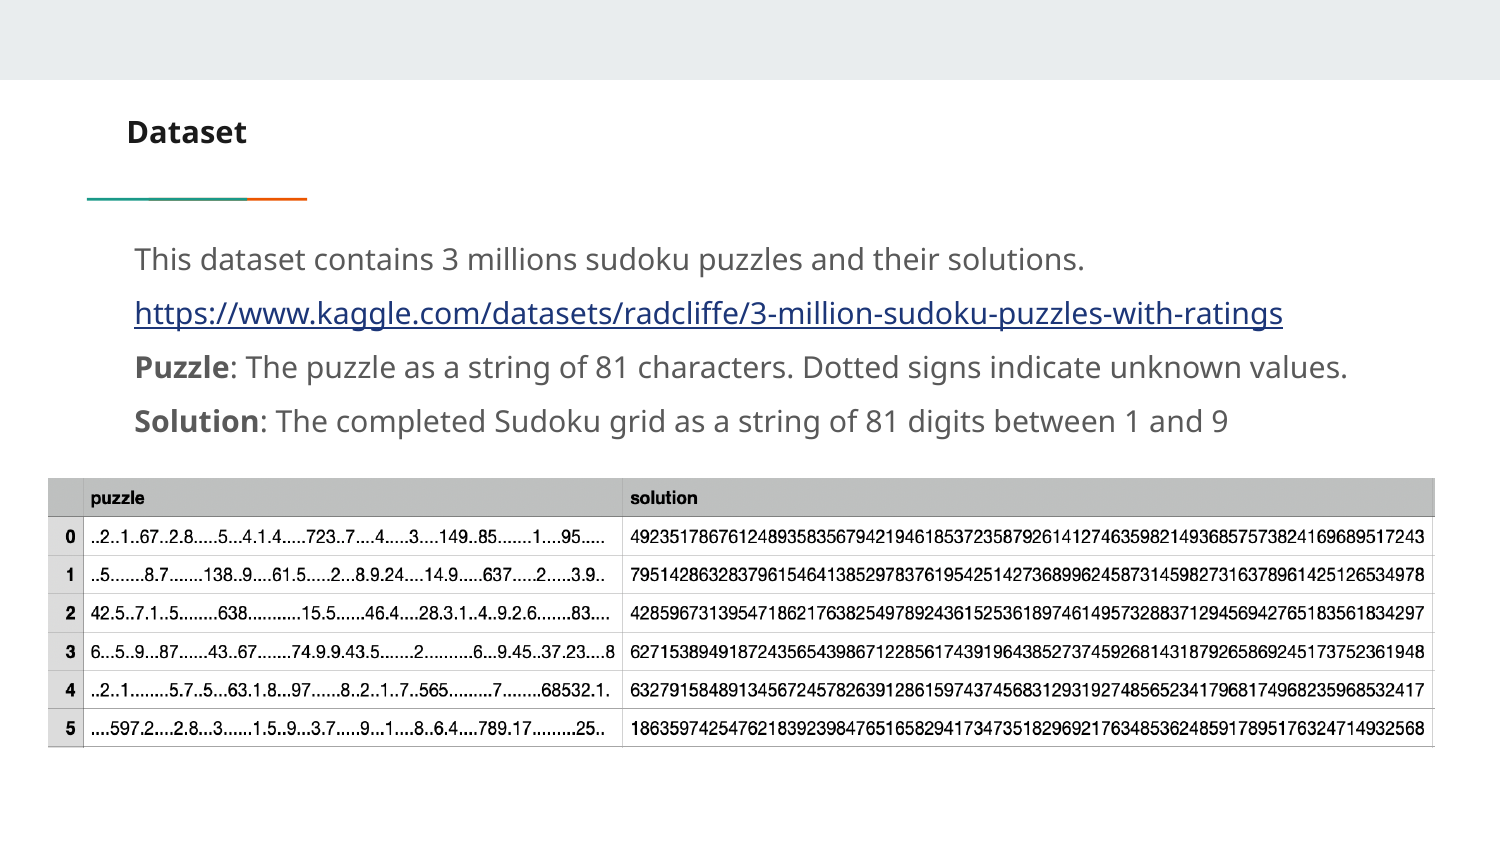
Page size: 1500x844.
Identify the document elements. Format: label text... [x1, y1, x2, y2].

picture [48, 478, 1436, 748]
list This dataset contains 3 millions sudoku puzzles and their solutions. https://www.kaggle.com/datasets/radcliffe/3-million-sudoku-puzzles-with-ratings Puzzle: The puzzle as a string of 81 characters. Dotted signs indicate unknown values. Solution: The completed Sudoku grid as a string of 81 digits between 1 and 9 [119, 216, 1381, 476]
title Dataset [111, 95, 1373, 168]
